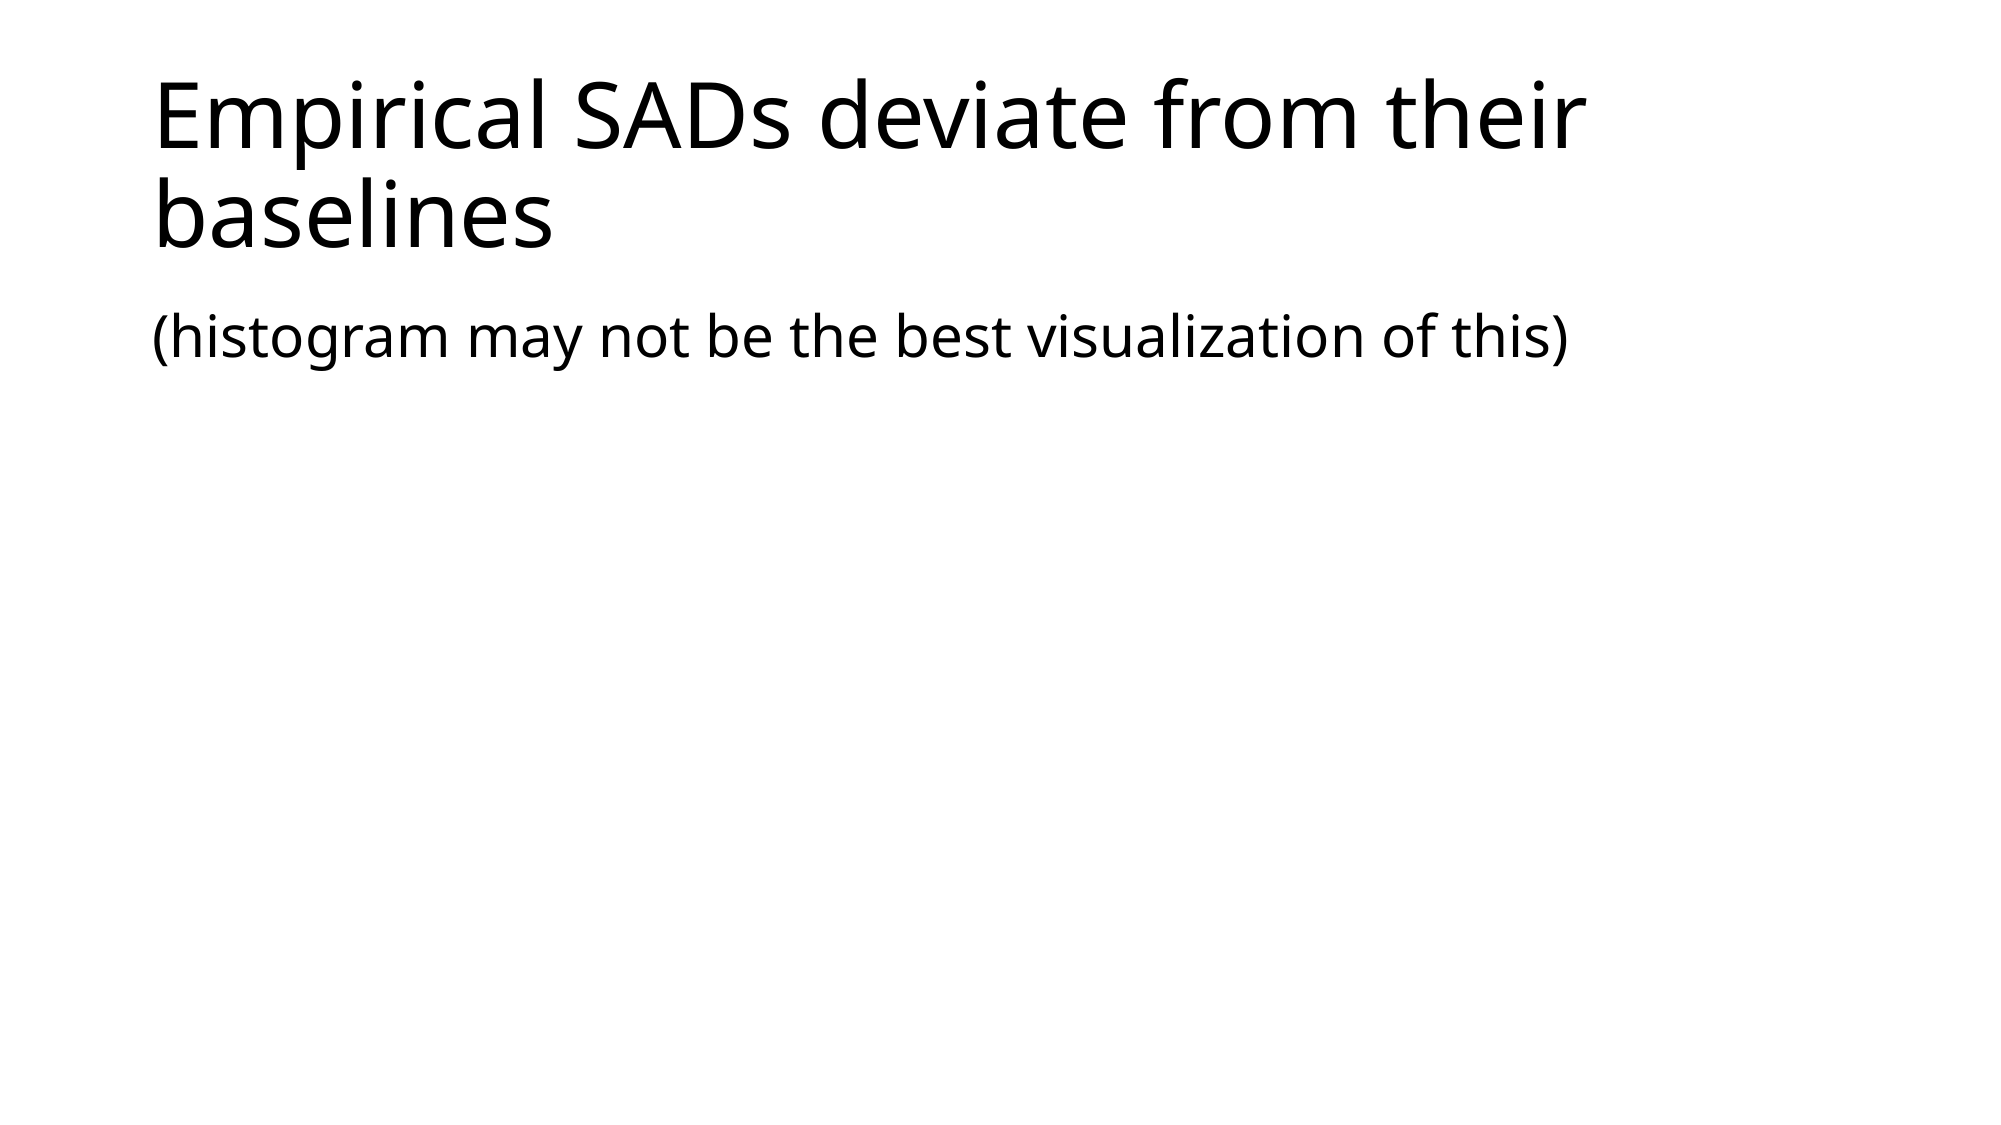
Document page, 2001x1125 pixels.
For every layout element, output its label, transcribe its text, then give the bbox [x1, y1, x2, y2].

title Empirical SADs deviate from their baselines [137, 59, 1863, 278]
list (histogram may not be the best visualization of this) [137, 299, 1863, 1014]
